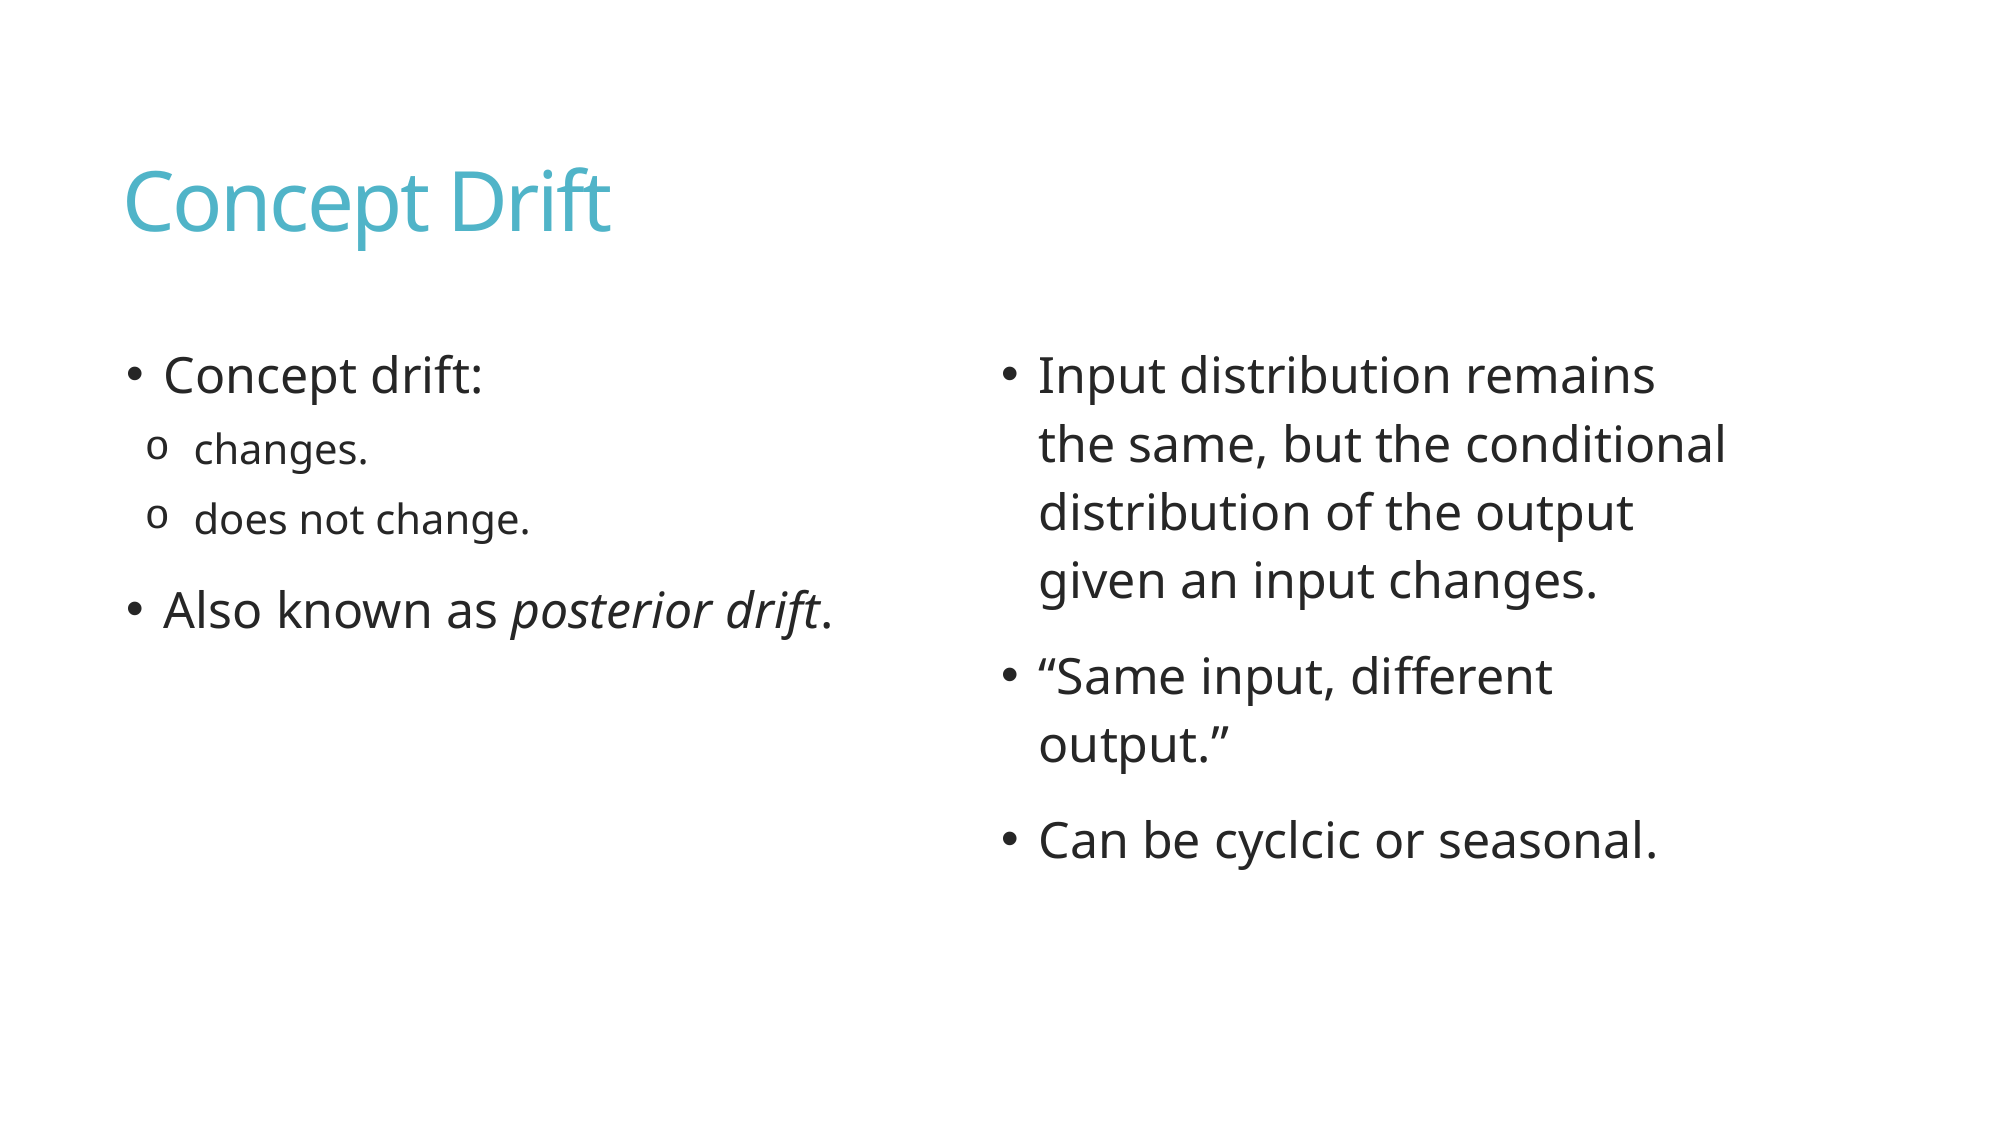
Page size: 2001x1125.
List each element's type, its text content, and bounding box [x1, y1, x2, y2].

title Concept Drift [107, 81, 1875, 330]
list Input distribution remains the same, but the conditional distribution of the output given an input changes. “Same input, different output.” Can be cyclcic or seasonal. [986, 327, 1752, 946]
